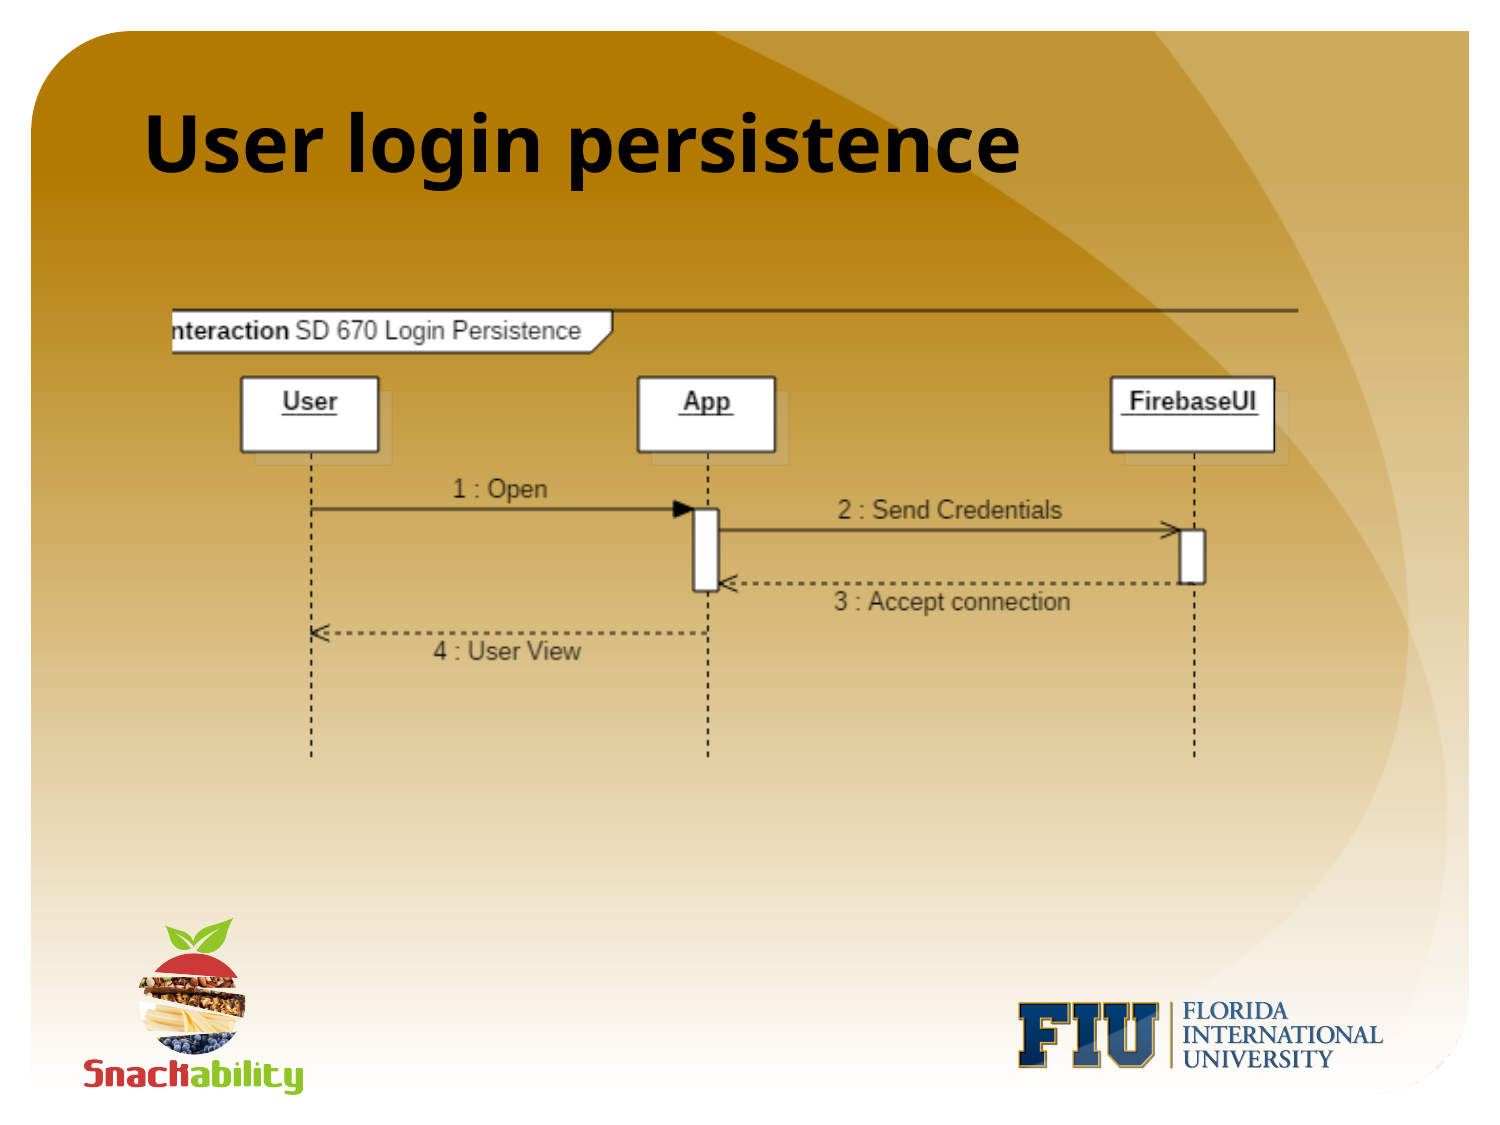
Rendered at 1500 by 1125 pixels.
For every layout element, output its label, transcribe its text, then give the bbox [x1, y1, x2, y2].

picture [24, 30, 1473, 1095]
title User login persistence [127, 24, 1372, 197]
